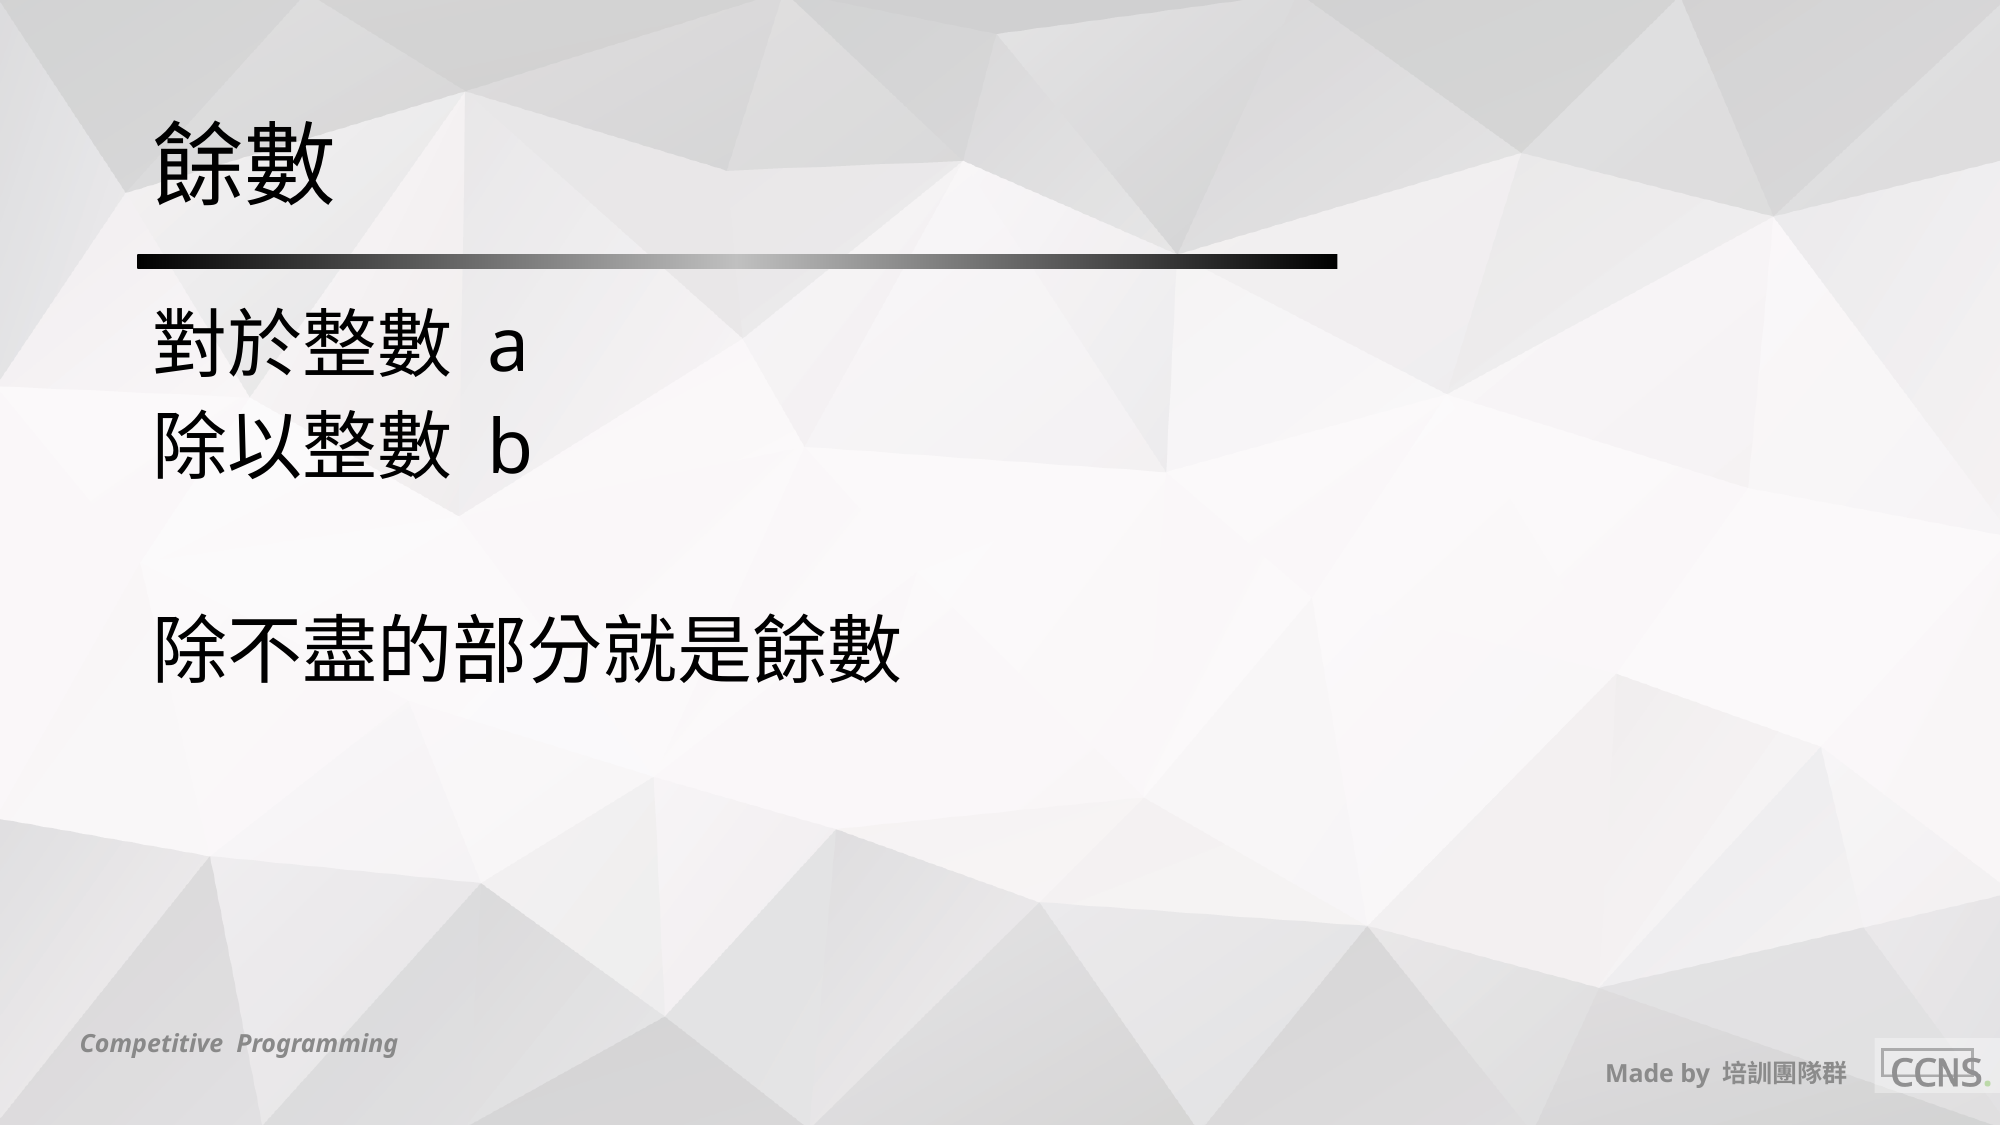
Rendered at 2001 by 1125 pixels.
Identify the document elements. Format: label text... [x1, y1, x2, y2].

title 餘數 [137, 59, 1863, 278]
picture [0, 0, 2000, 1125]
list 對於整數 a 除以整數 b 除不盡的部分就是餘數 [137, 299, 1863, 1014]
